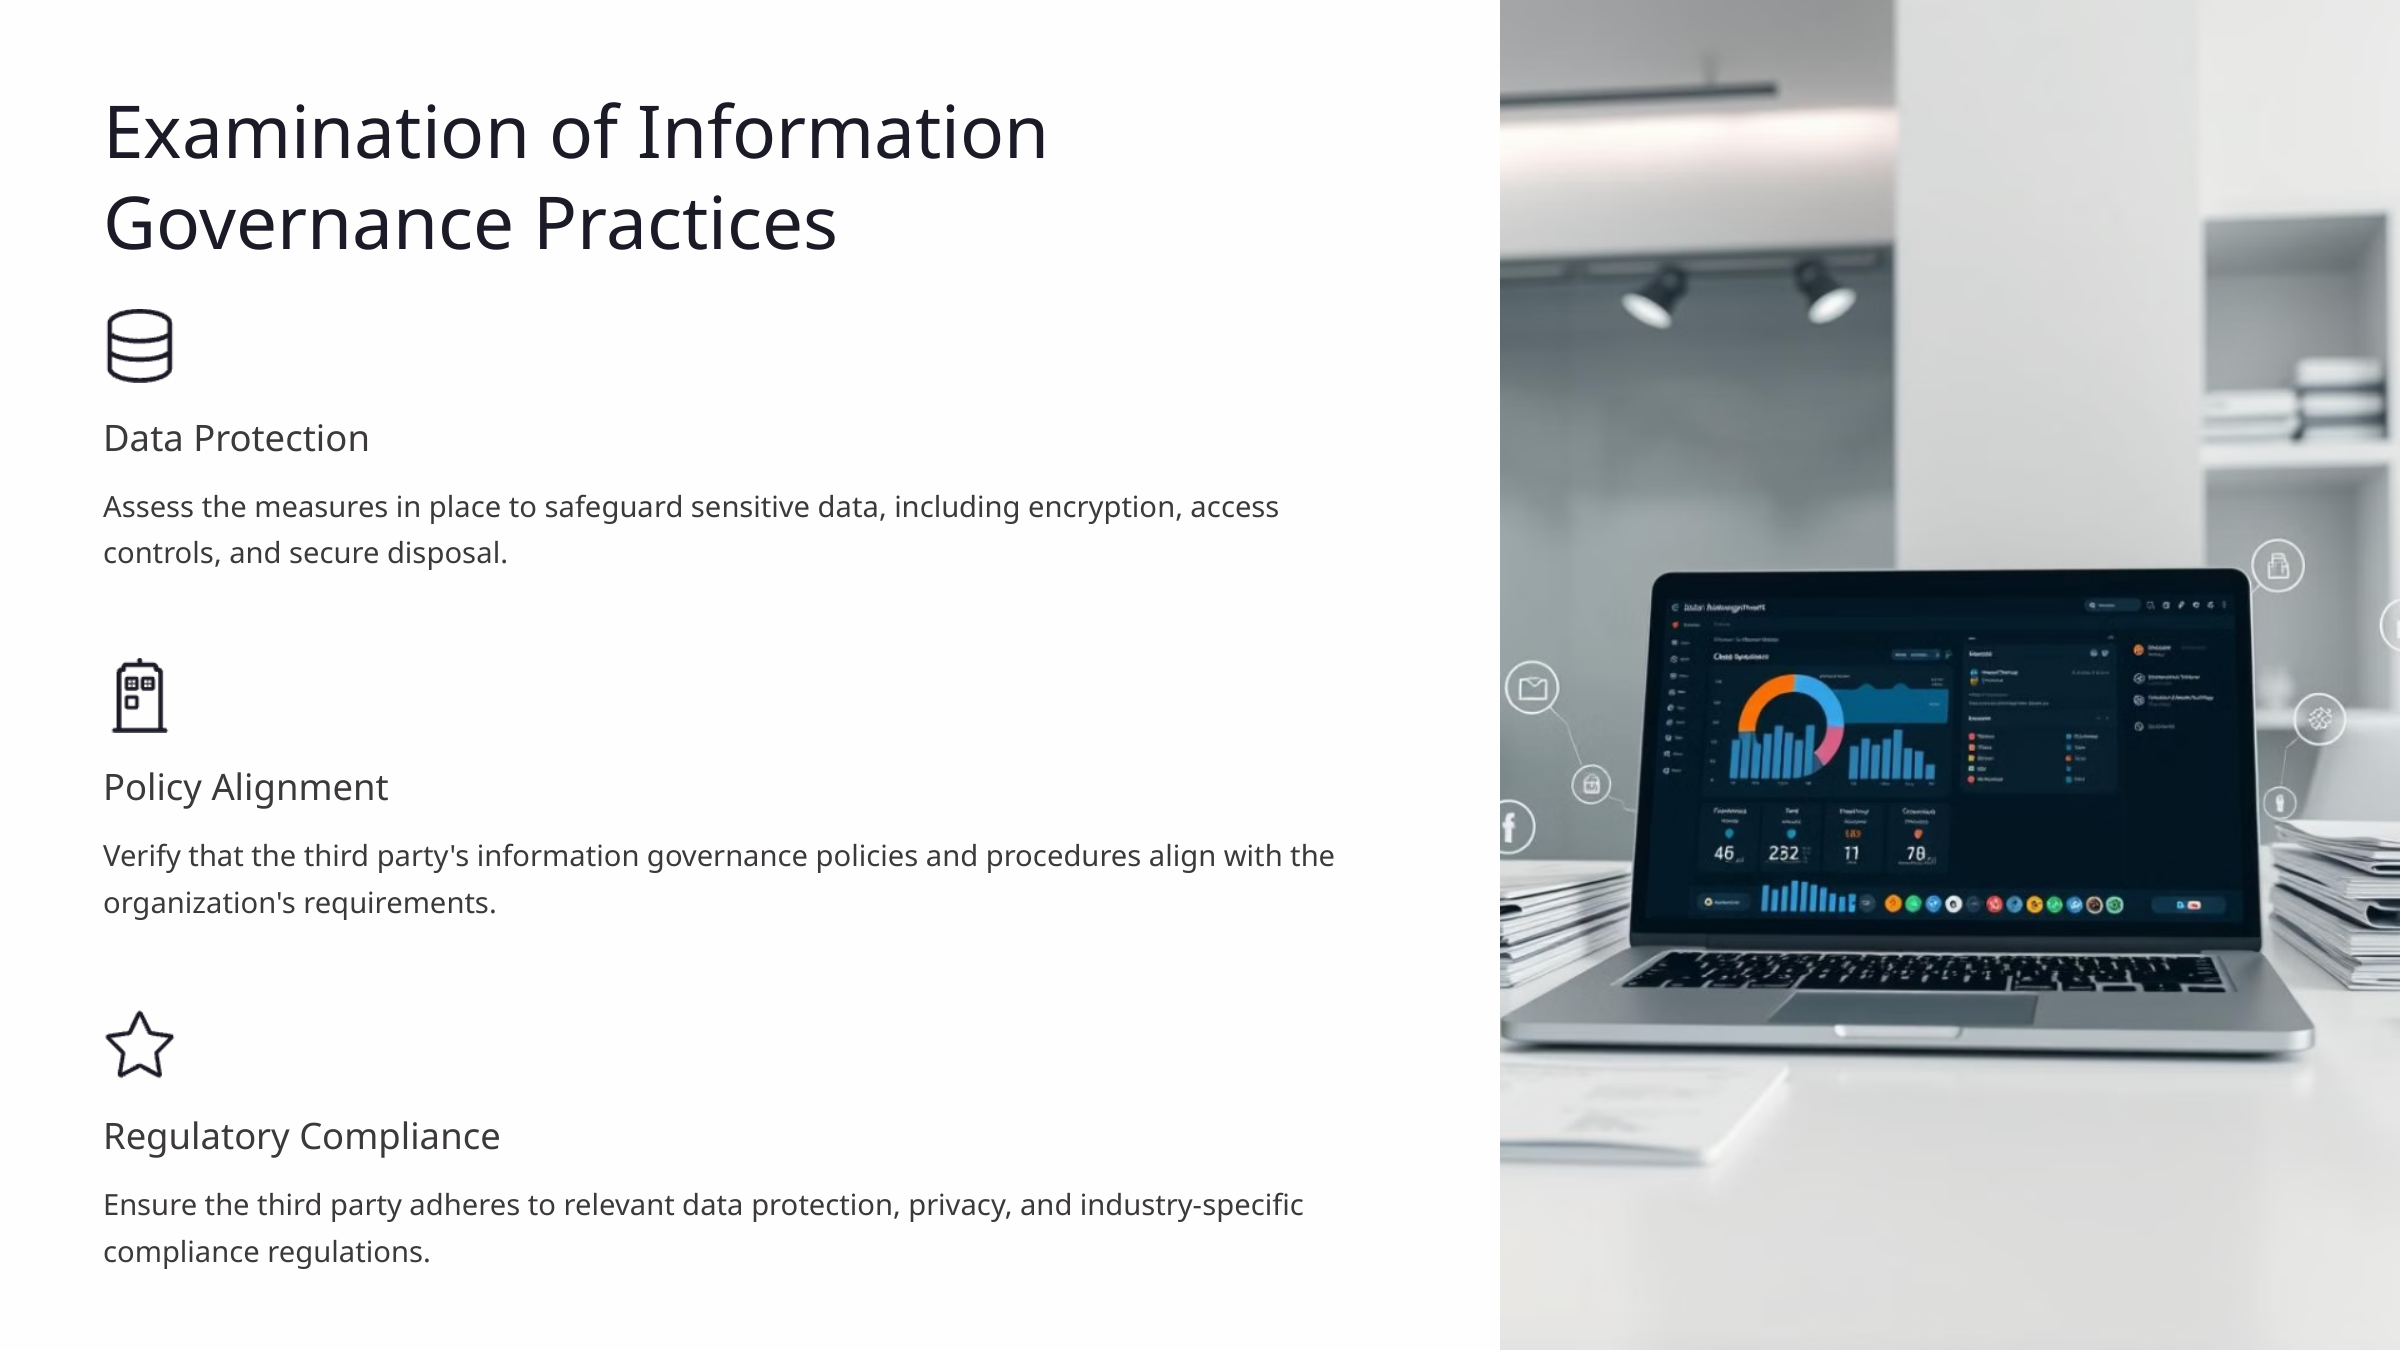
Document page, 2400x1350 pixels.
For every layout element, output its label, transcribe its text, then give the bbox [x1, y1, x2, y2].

text_box Ensure the third party adheres to relevant data protection, privacy, and industry-specific compliance regulations. [103, 1174, 1397, 1269]
text_box Verify that the third party's information governance policies and procedures align with the organization's requirements. [103, 825, 1397, 920]
text_box Regulatory Compliance [103, 1111, 503, 1158]
text_box Policy Alignment [103, 761, 472, 808]
text_box Examination of Information Governance Practices [103, 81, 1397, 266]
picture [103, 658, 177, 733]
text_box Data Protection [103, 412, 472, 459]
picture [103, 309, 177, 383]
picture [103, 1007, 177, 1082]
picture [1499, 0, 2400, 1350]
text_box Assess the measures in place to safeguard sensitive data, including encryption, access controls, and secure disposal. [103, 476, 1397, 571]
